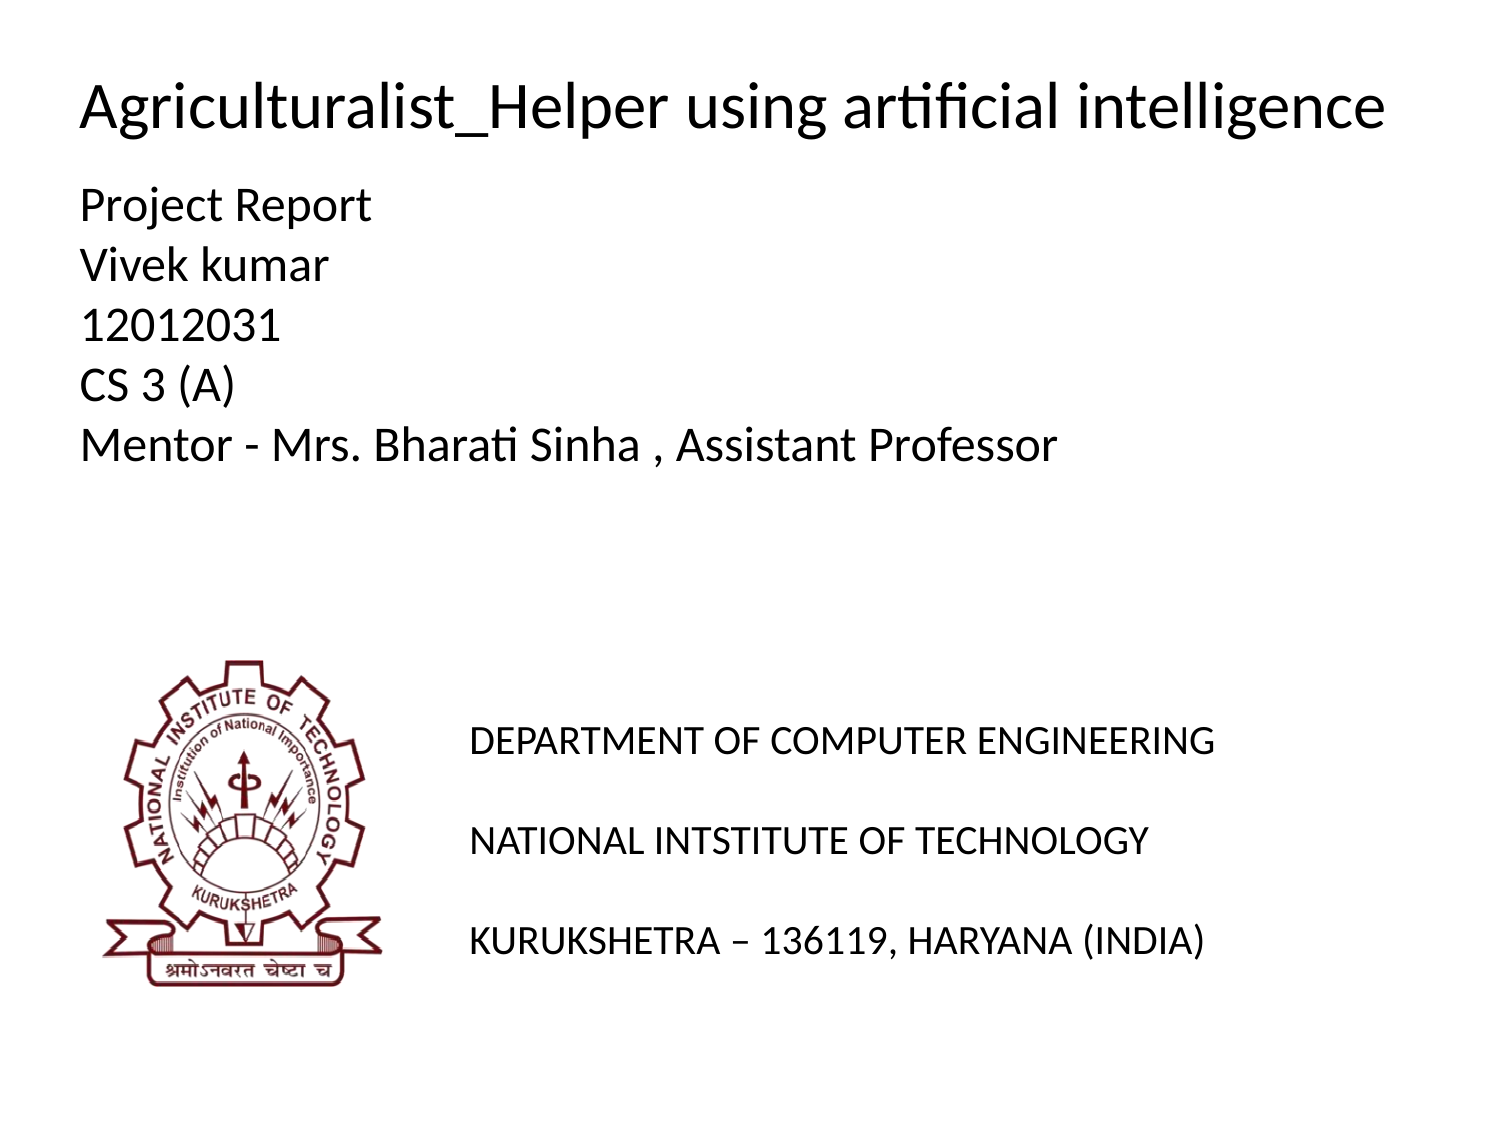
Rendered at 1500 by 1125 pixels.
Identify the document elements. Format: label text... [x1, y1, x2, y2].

picture [52, 621, 432, 1027]
text_box DEPARTMENT OF COMPUTER ENGINEERING NATIONAL INTSTITUTE OF TECHNOLOGY KURUKSHETRA – 136119, HARYANA (INDIA) [454, 655, 1447, 971]
text_box Agriculturalist_Helper using artificial intelligence Project Report Vivek kumar 12012031 CS 3 (A) Mentor - Mrs. Bharati Sinha , Assistant Professor [64, 54, 1447, 585]
